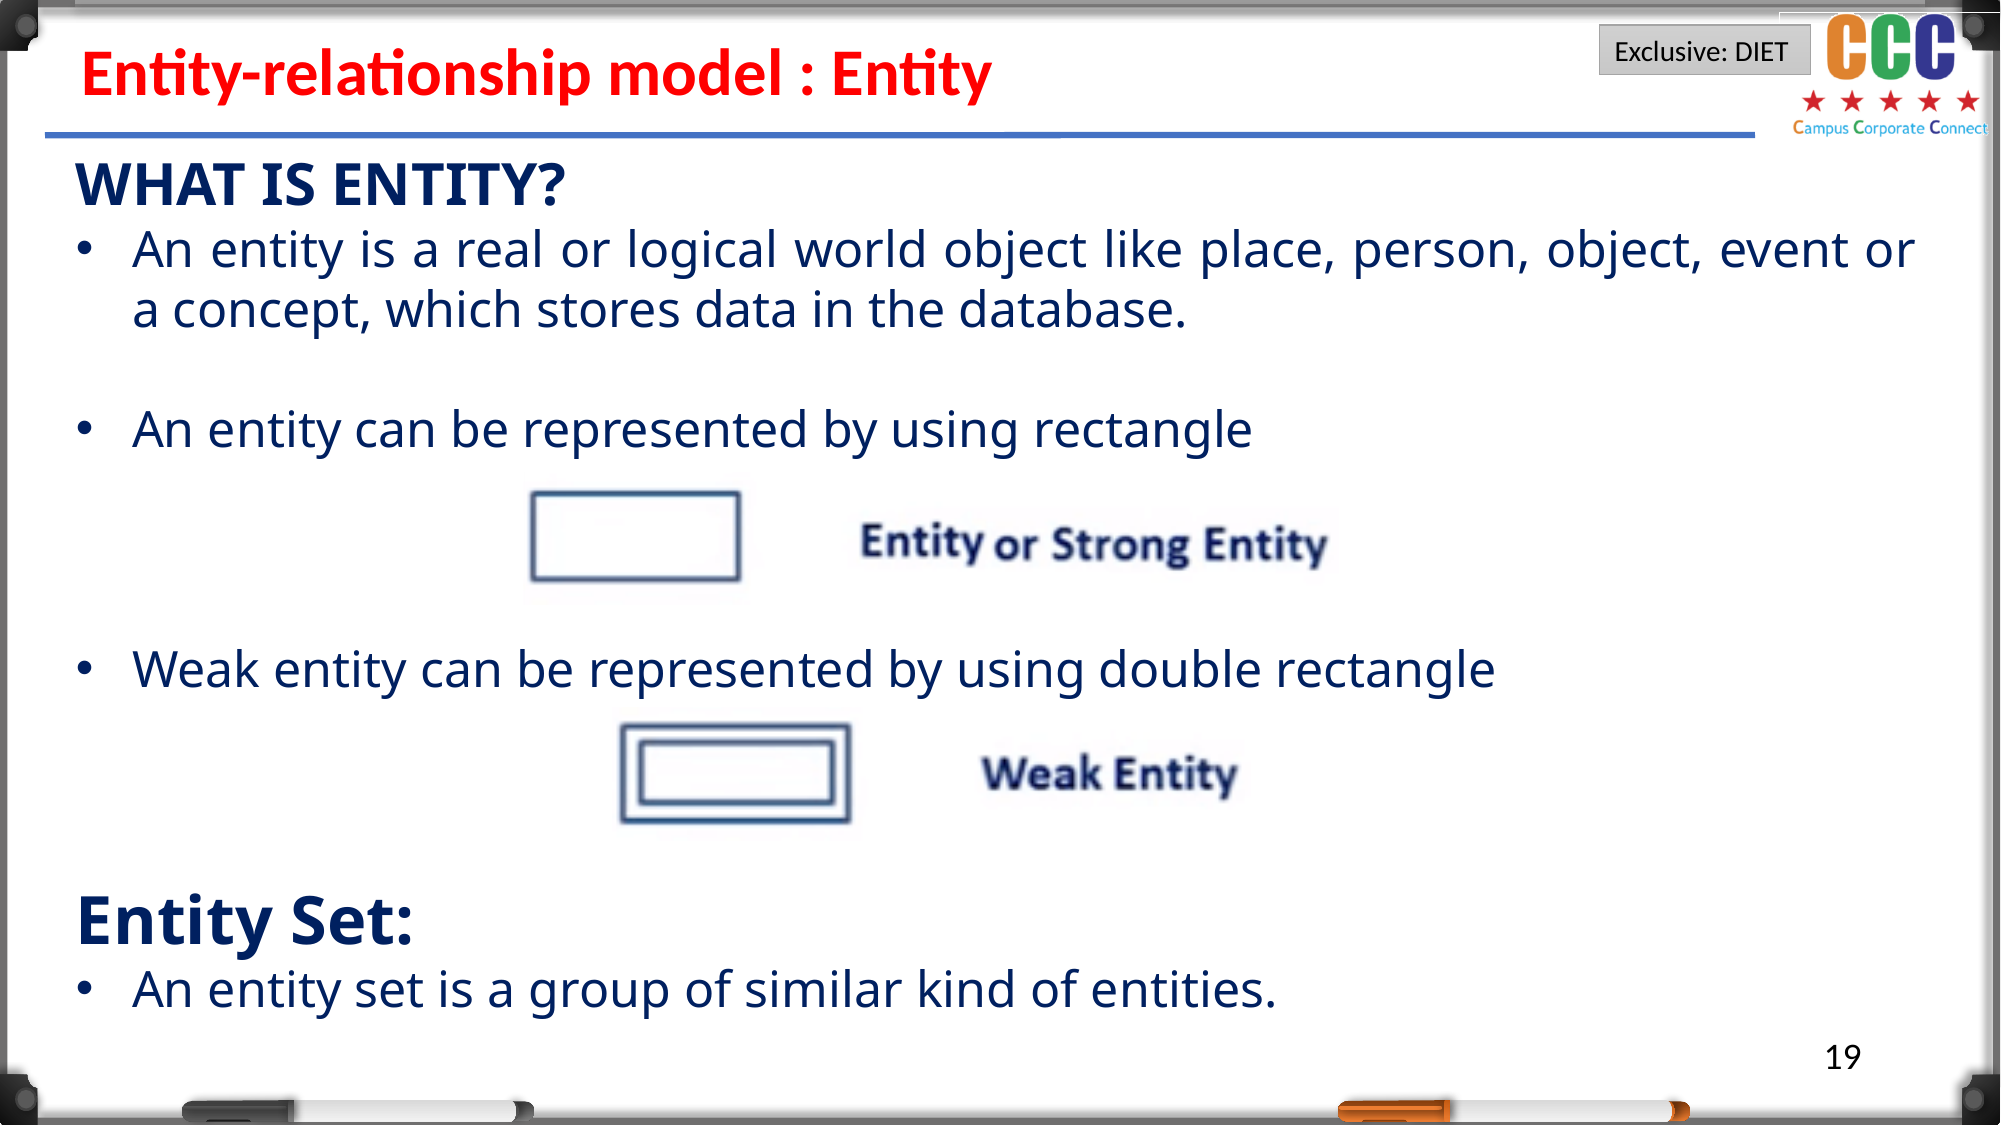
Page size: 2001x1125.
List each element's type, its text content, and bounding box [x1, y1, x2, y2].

picture [612, 707, 1251, 841]
picture [523, 472, 1339, 605]
picture [1779, 12, 2001, 138]
text_box WHAT IS ENTITY? An entity is a real or logical world object like place, person, object, event or a concept, which stores data in the database. An entity can be represented by using rectangle Weak entity can be represented by using double rectangle Entity Set: An entity set is a group of similar kind of entities. [61, 140, 1932, 1025]
text_box Entity-relationship model : Entity [66, 21, 1010, 117]
